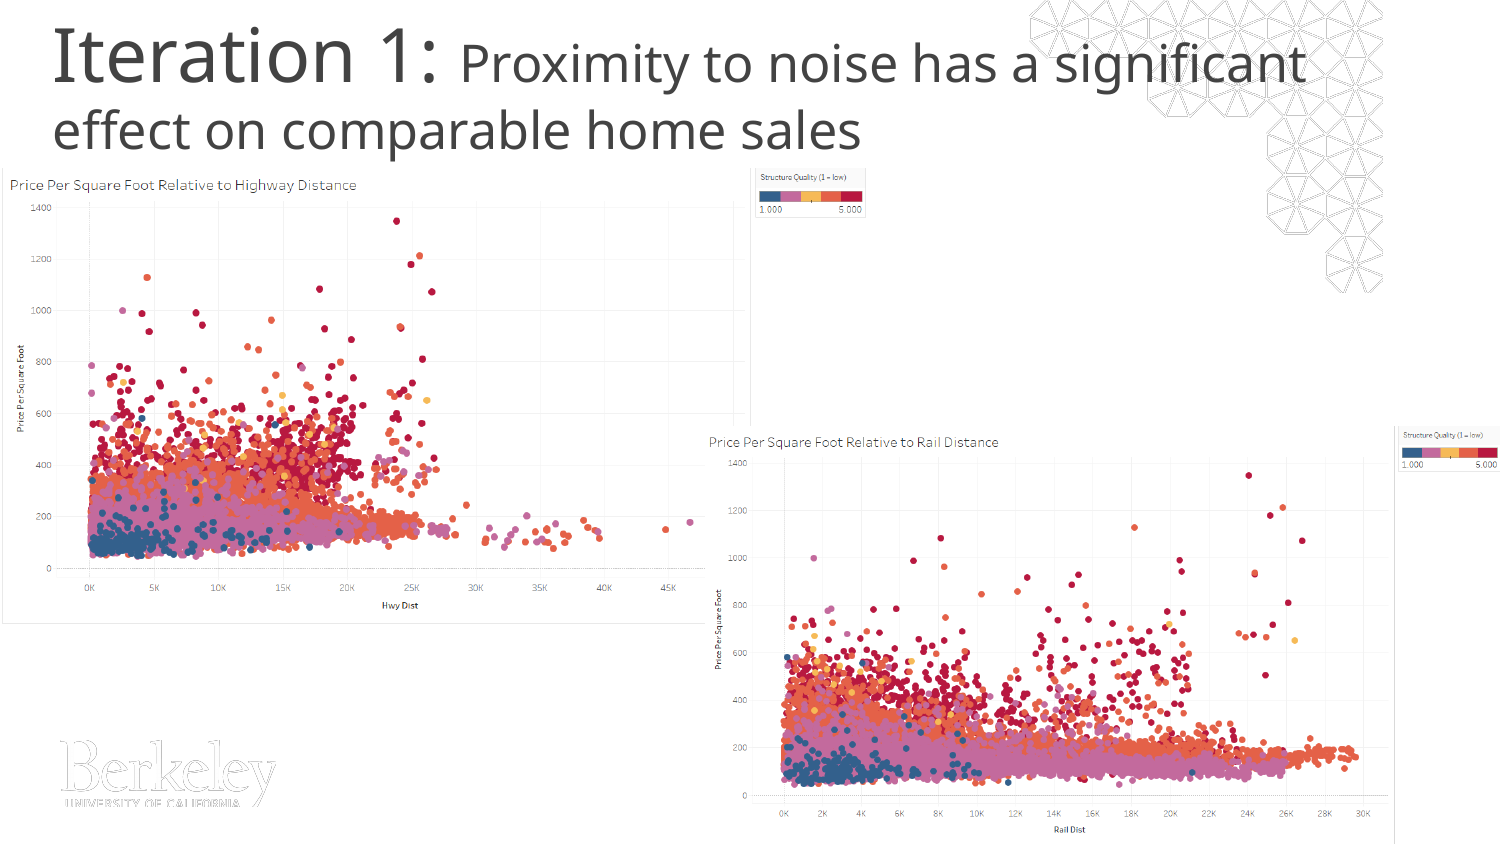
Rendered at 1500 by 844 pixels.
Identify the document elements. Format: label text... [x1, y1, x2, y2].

picture [1029, 0, 1383, 37]
picture [1029, 131, 1383, 293]
title Iteration 1: Proximity to noise has a significant effect on comparable home sales [37, 37, 1436, 131]
picture [0, 168, 1500, 844]
picture [60, 740, 276, 807]
